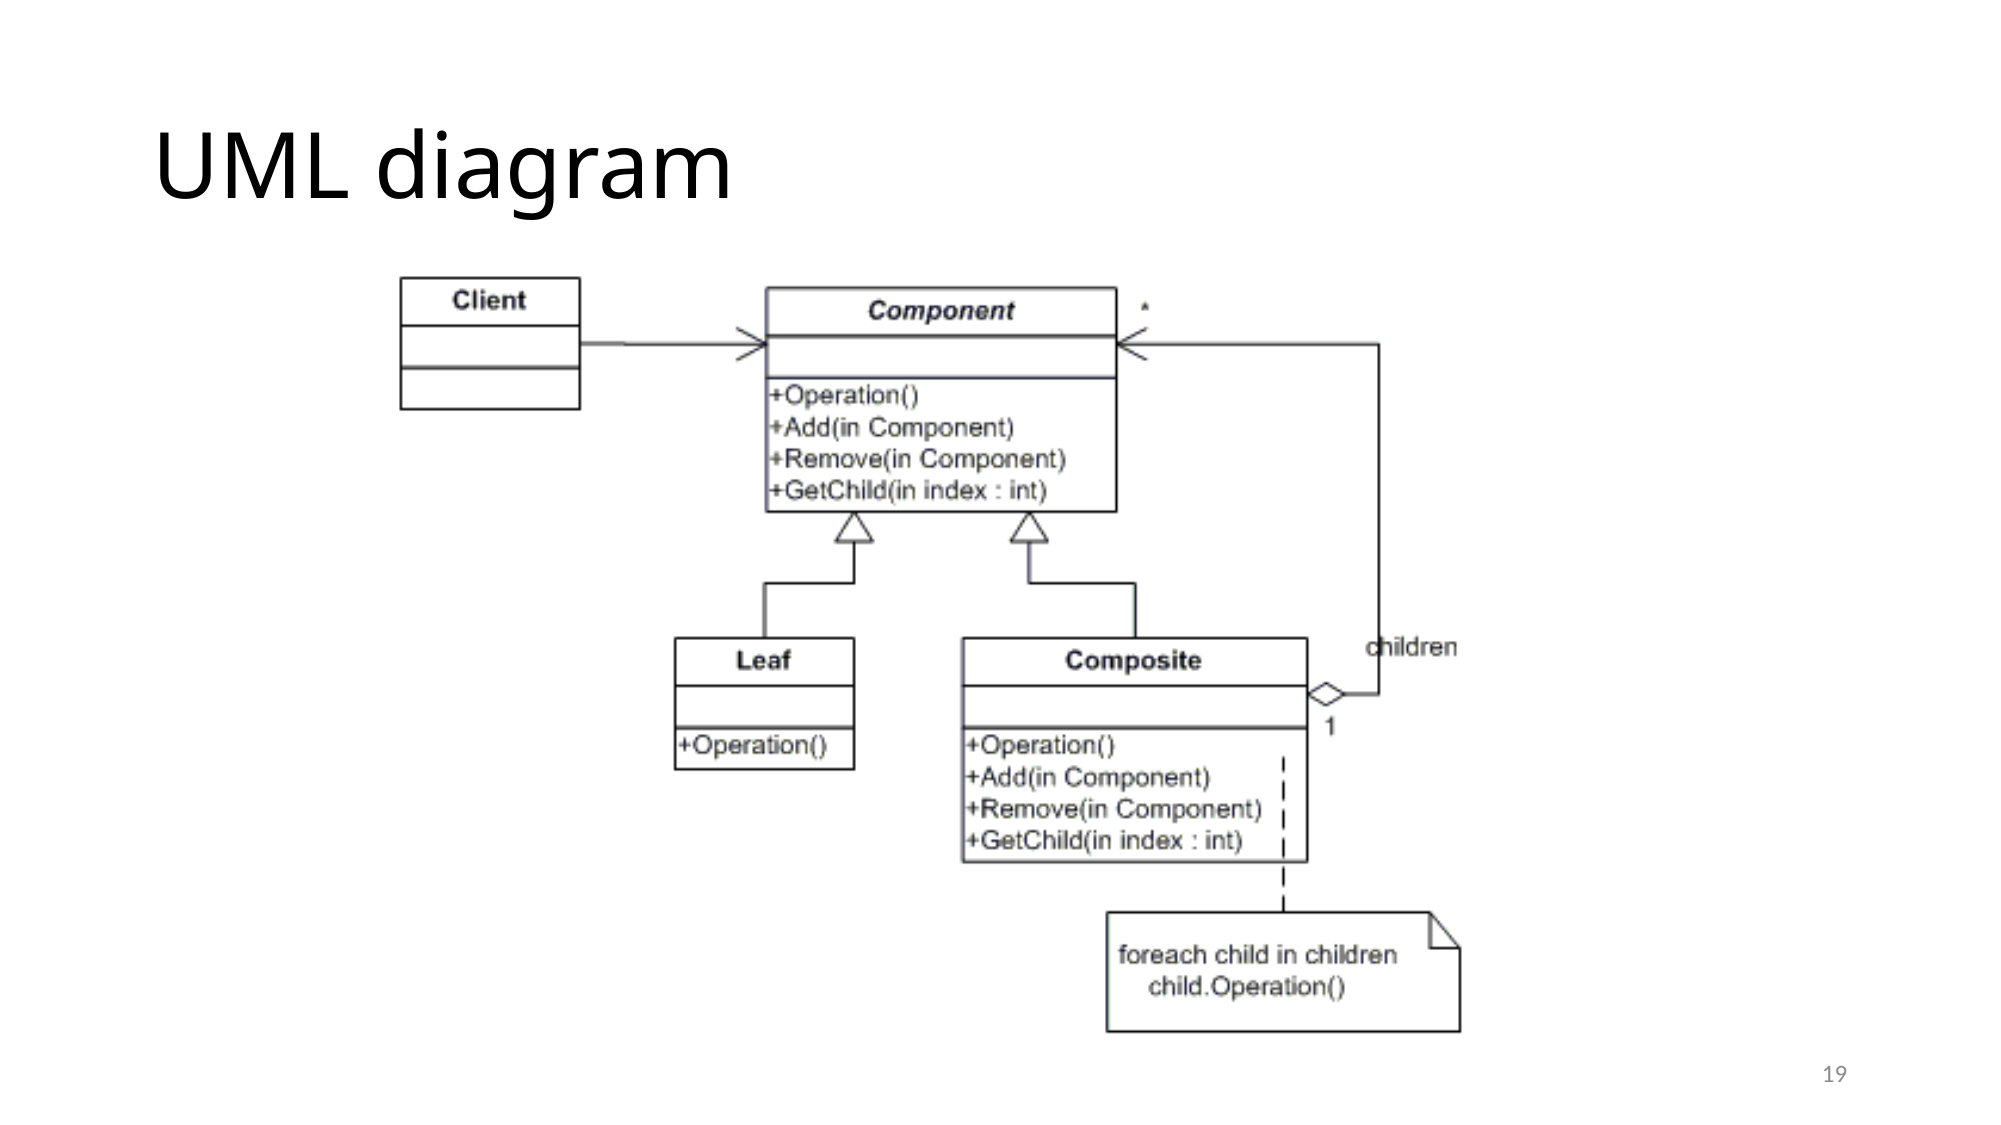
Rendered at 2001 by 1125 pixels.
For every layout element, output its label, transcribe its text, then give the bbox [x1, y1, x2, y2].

picture [398, 268, 1469, 1043]
title UML diagram [137, 59, 1863, 278]
slide_number 19 [1412, 1042, 1863, 1103]
